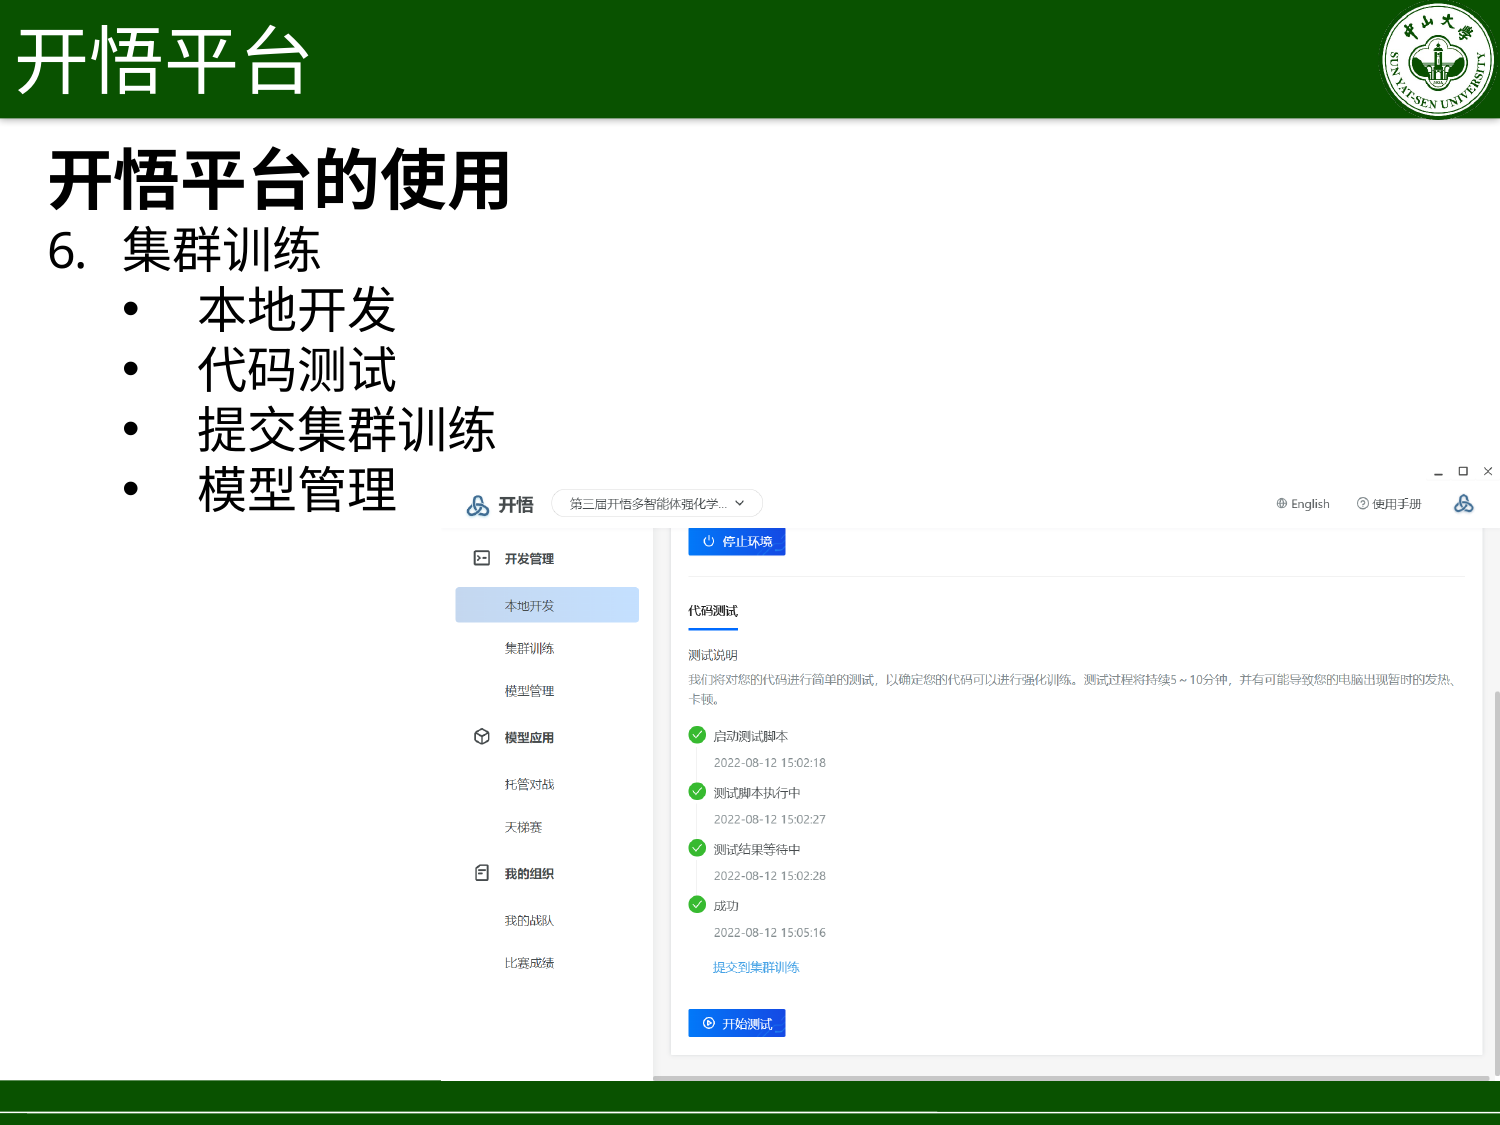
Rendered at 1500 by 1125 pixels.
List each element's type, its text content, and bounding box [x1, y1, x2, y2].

text_box 开悟平台 [0, 0, 1378, 119]
text_box 开悟平台的使用 集群训练 本地开发 代码测试 提交集群训练 模型管理 [32, 130, 1438, 586]
text_box [0, 1080, 1500, 1112]
picture [441, 462, 1500, 1081]
picture [1378, 0, 1498, 120]
text_box [0, 1113, 1500, 1125]
